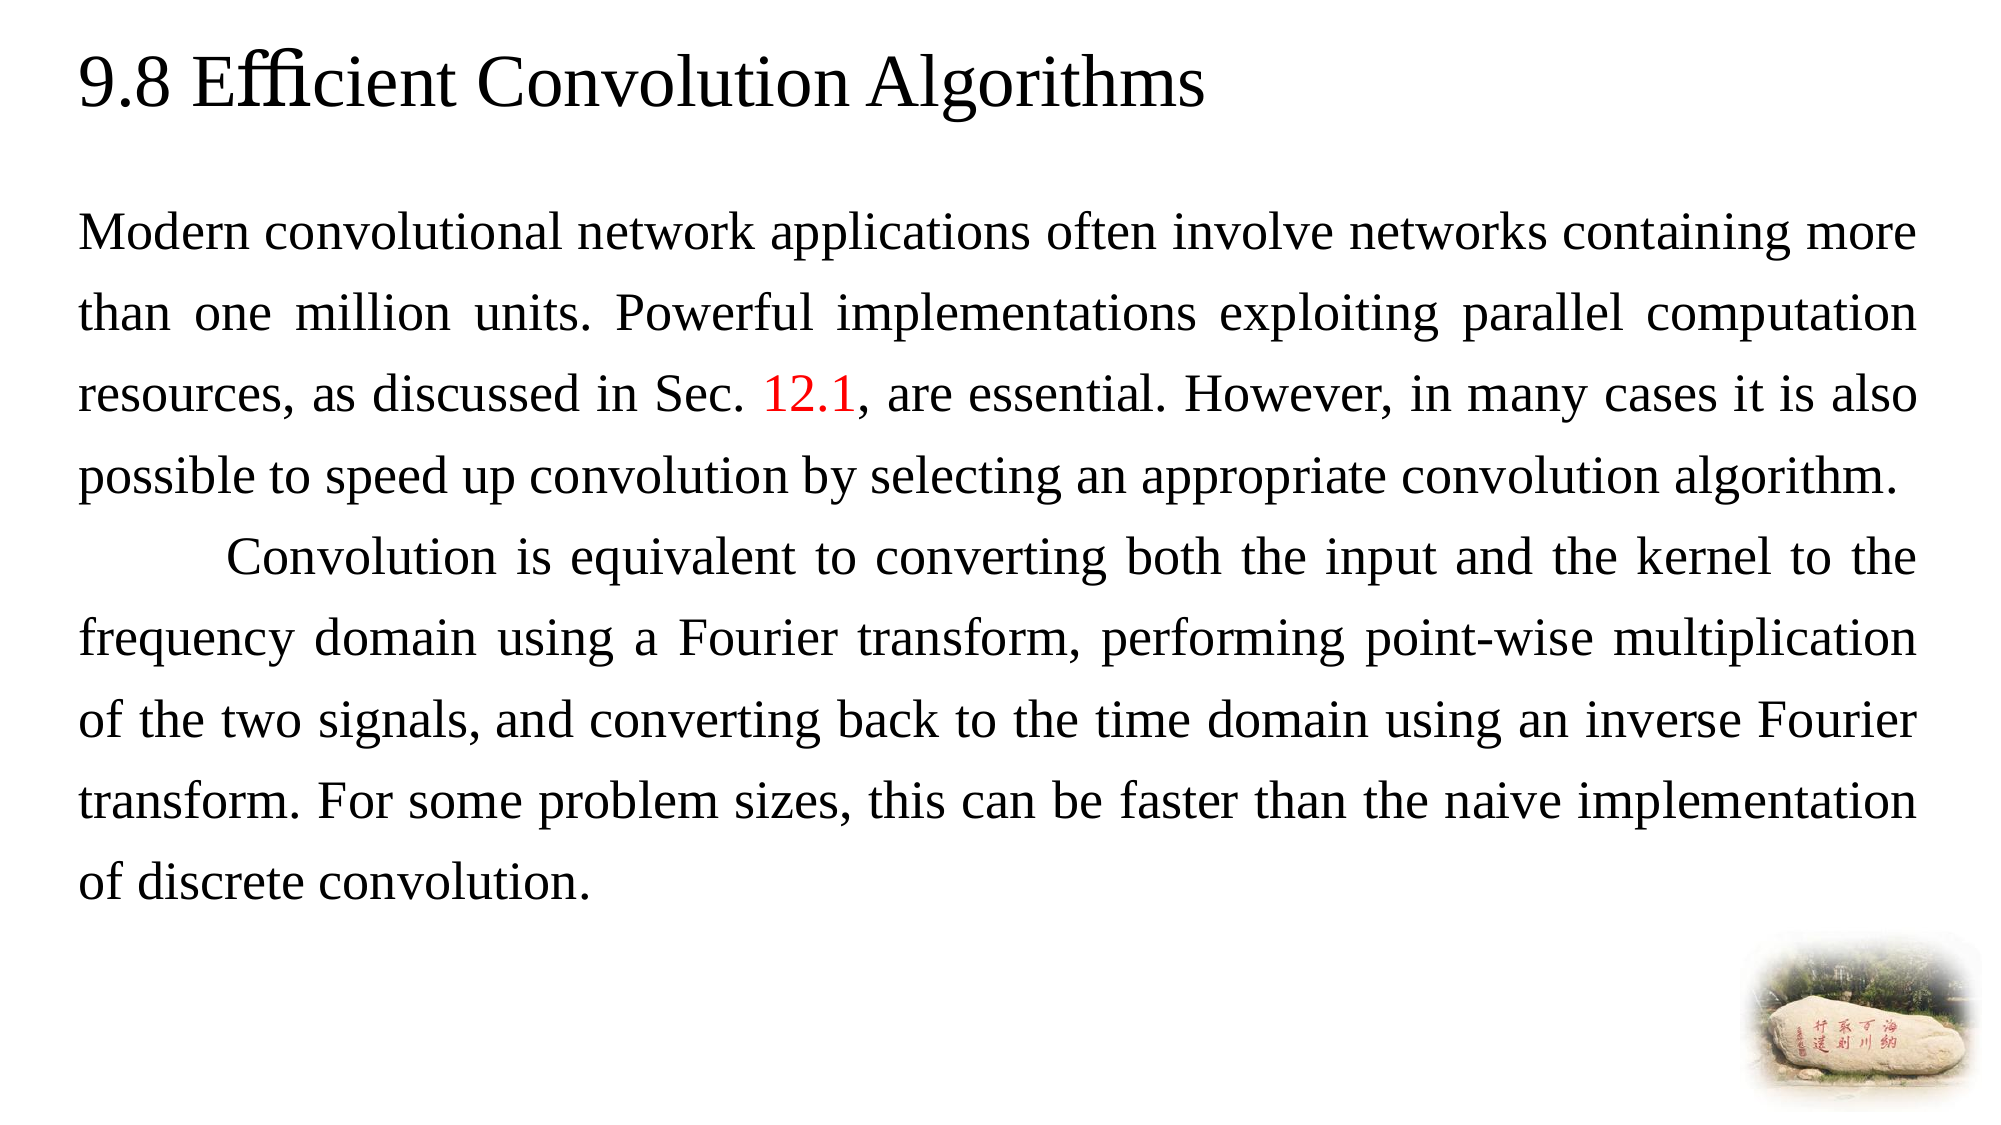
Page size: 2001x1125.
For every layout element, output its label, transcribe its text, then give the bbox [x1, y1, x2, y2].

list Modern convolutional network applications often involve networks containing more than one million units. Powerful implementations exploiting parallel computation resources, as discussed in Sec. 12.1, are essential. However, in many cases it is also possible to speed up convolution by selecting an appropriate convolution algorithm. Convolution is equivalent to converting both the input and the kernel to the frequency domain using a Fourier transform, performing point-wise multiplication of the two signals, and converting back to the time domain using an inverse Fourier transform. For some problem sizes, this can be faster than the naive implementation of discrete convolution. [63, 171, 1936, 1014]
title 9.8 Eﬃcient Convolution Algorithms [63, 21, 1789, 142]
picture [1740, 927, 1985, 1112]
